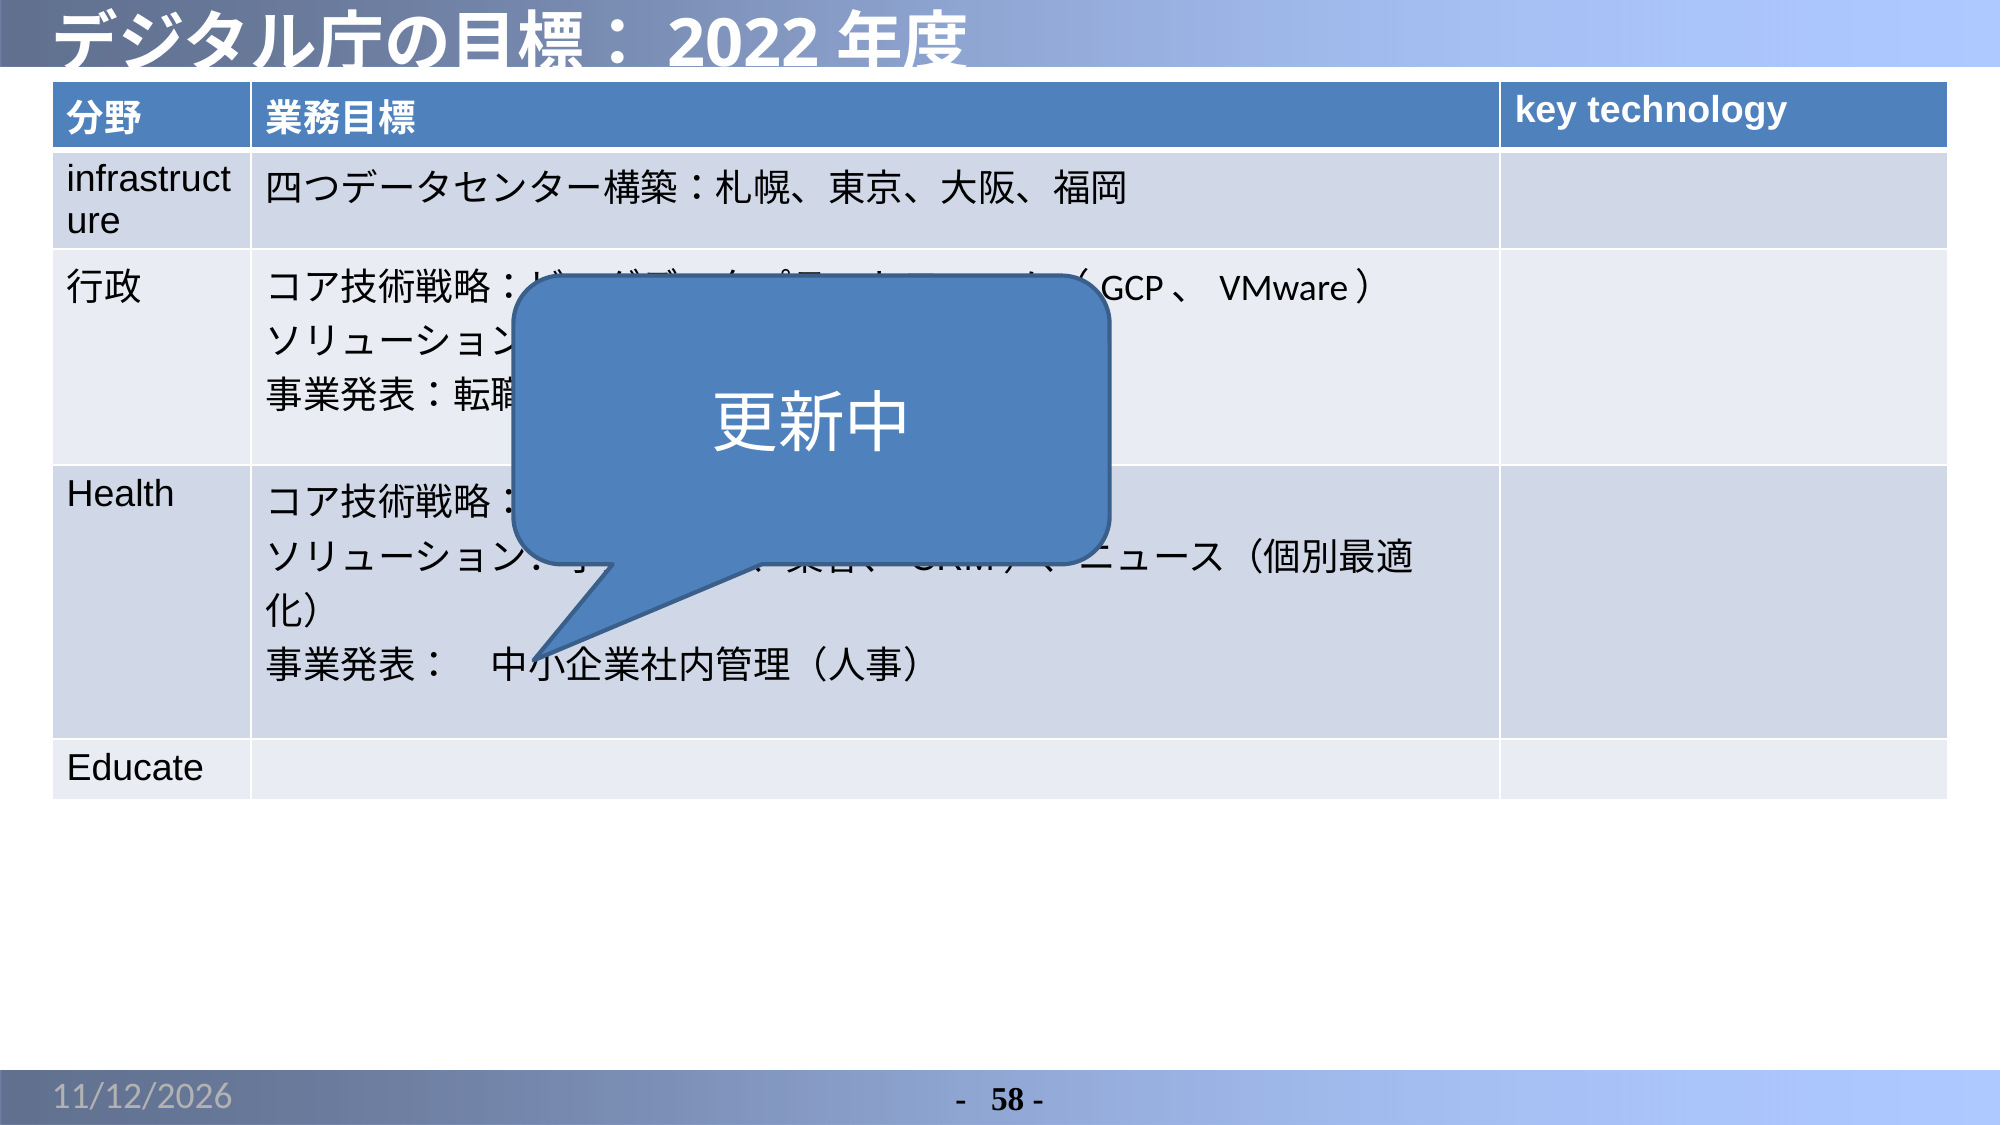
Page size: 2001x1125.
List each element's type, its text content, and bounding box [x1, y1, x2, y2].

table_cell コア技術戦略：ビッグデータプラットフォーム（GCP、VMware） ソリューション：小売（EC） 事業発表：転職エージェント（有料職業紹介認定） [252, 250, 1499, 464]
table_cell 四つデータセンター構築：札幌、東京、大阪、福岡 [252, 153, 1499, 248]
table_cell [1501, 153, 1947, 248]
table_cell [1501, 250, 1947, 464]
table_cell Health [53, 466, 250, 738]
table_cell コア技術戦略：機械学習（画像認識） ソリューション：小売（EC、集客、CRM）、ニュース（個別最適化） 事業発表： 中小企業社内管理（人事） [252, 466, 1499, 738]
table_cell infrastructure [53, 153, 250, 248]
table_cell [252, 740, 1499, 799]
table_cell 行政 [53, 250, 250, 464]
table_header 分野 [53, 82, 250, 147]
table_header key technology [1501, 82, 1947, 147]
text_box 更新中 [511, 273, 1112, 663]
table_cell Educate [53, 740, 250, 799]
table_cell [1501, 740, 1947, 799]
slide_number - 58 - [934, 1078, 1063, 1117]
table_header 業務目標 [252, 82, 1499, 147]
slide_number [51, 1071, 512, 1117]
table_cell [1501, 466, 1947, 738]
title デジタル庁の目標：2022年度 [51, 0, 1921, 80]
